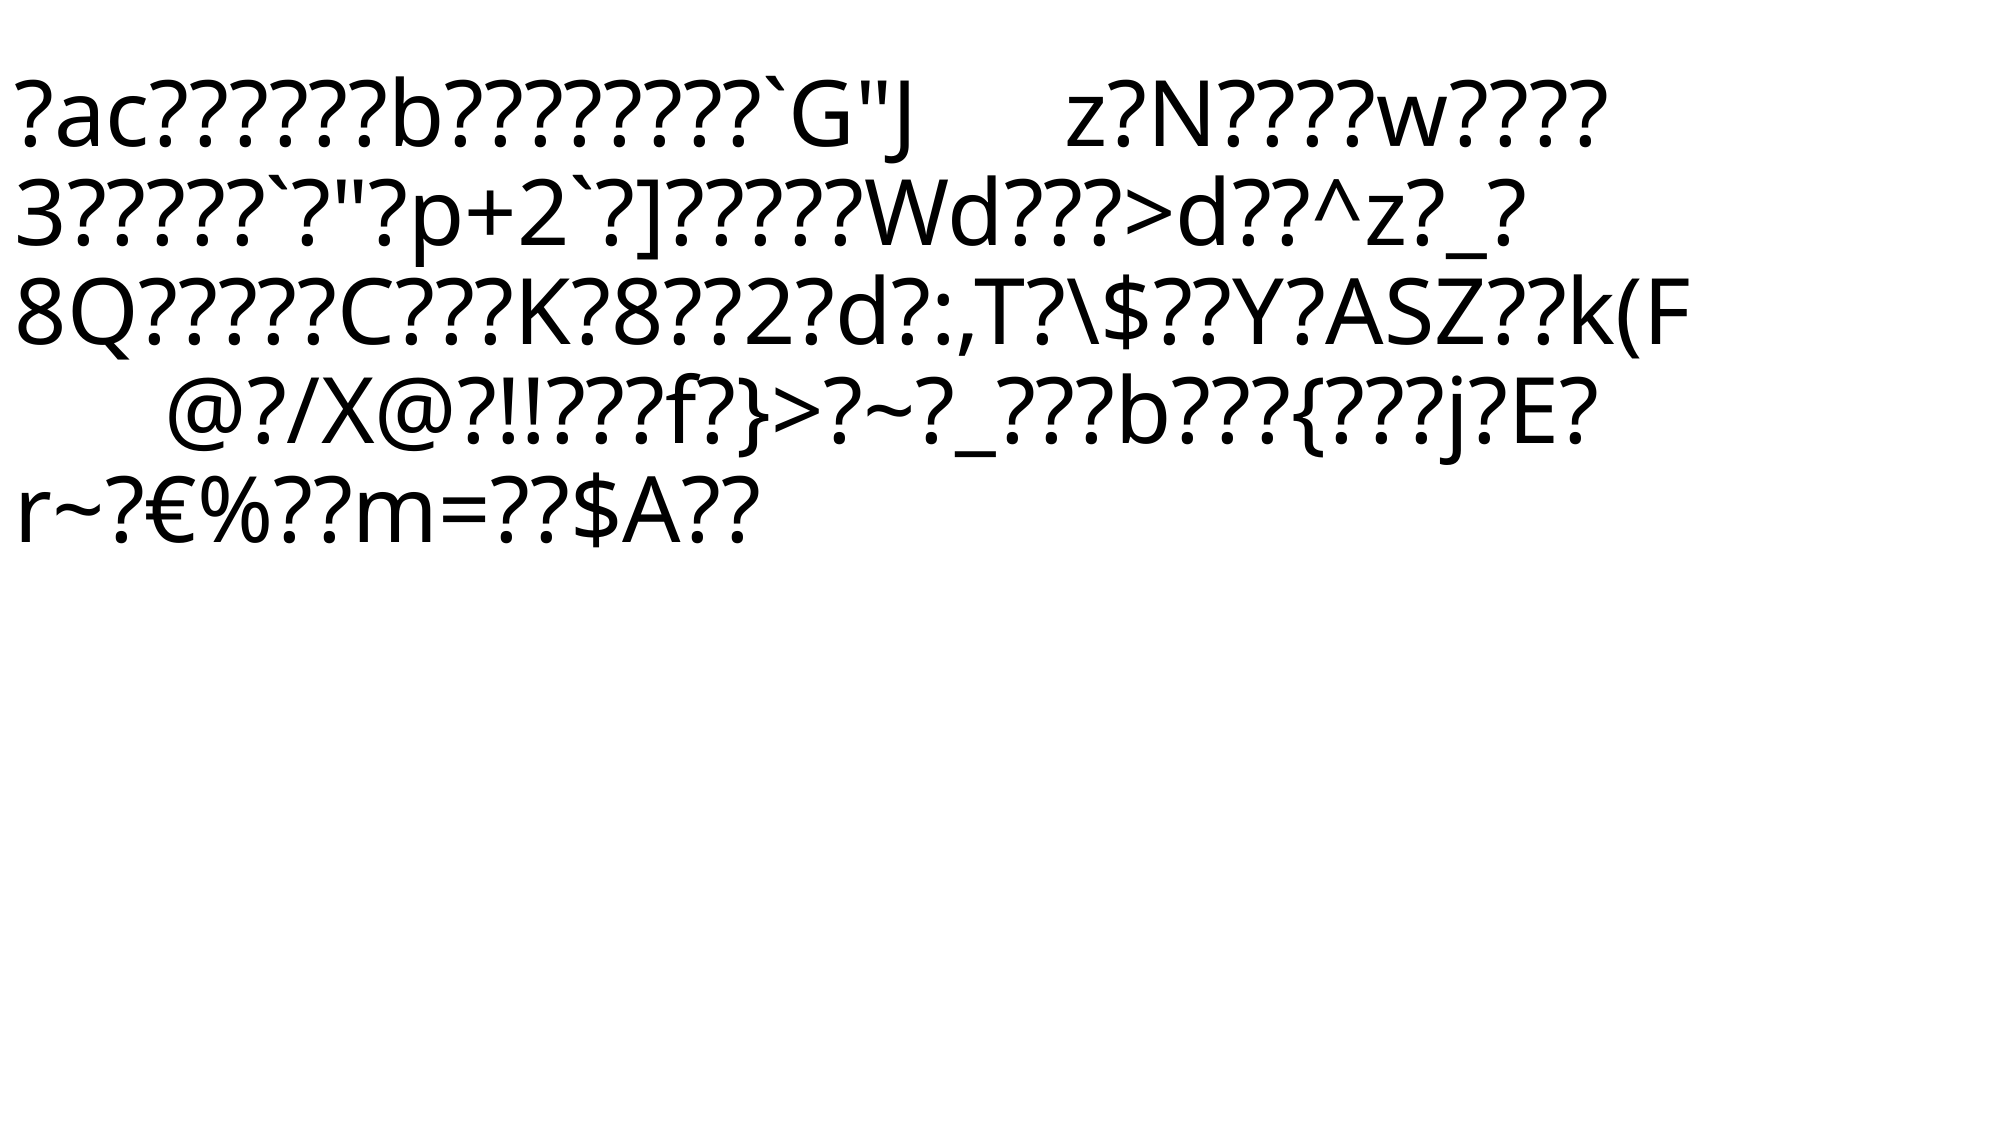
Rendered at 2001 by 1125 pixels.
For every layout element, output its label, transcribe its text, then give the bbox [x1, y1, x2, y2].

title ?ac??????b????????`G"J z?N????w????3?????`?"?p+2`?]?????Wd???>d??^z?_?8Q?????C???K?8??2?d?:,T?\$??Y?ASZ??k(F @?/X@?!!???f?}>?~?_???b???{???j?E?r~?€%??m=??$A?? [0, 59, 1725, 278]
